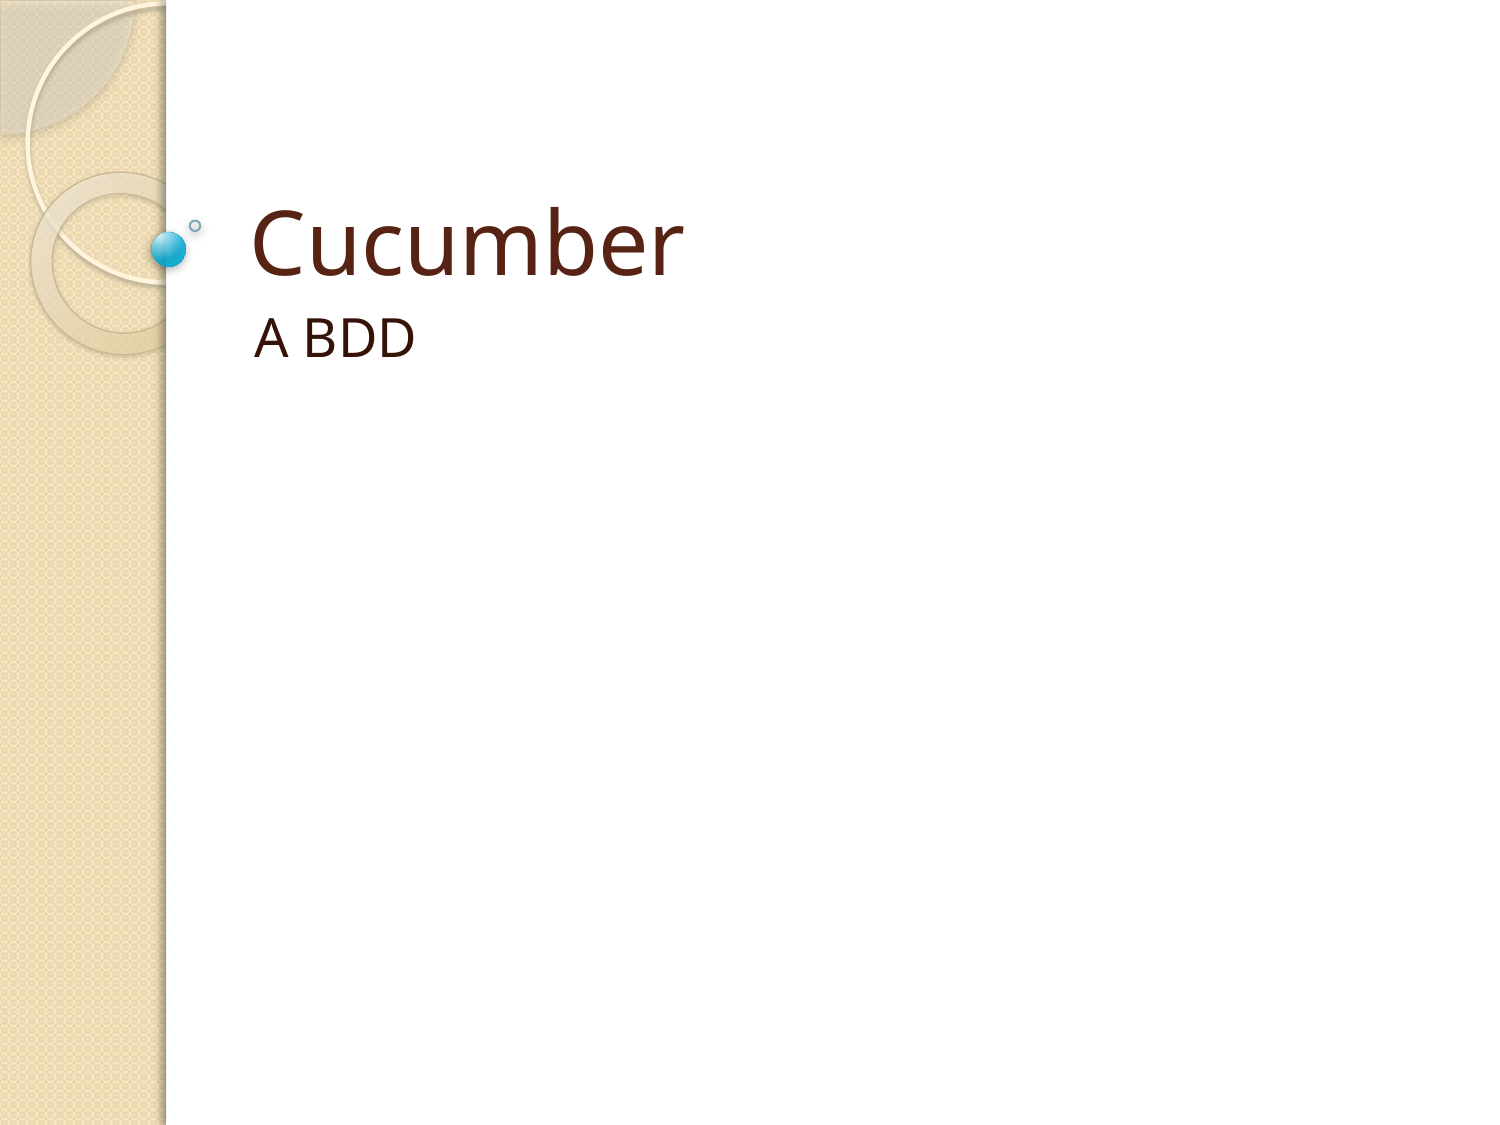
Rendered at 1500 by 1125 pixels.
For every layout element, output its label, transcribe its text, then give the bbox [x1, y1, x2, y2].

subtitle A BDD [234, 303, 1450, 591]
title Cucumber [234, 59, 1450, 301]
